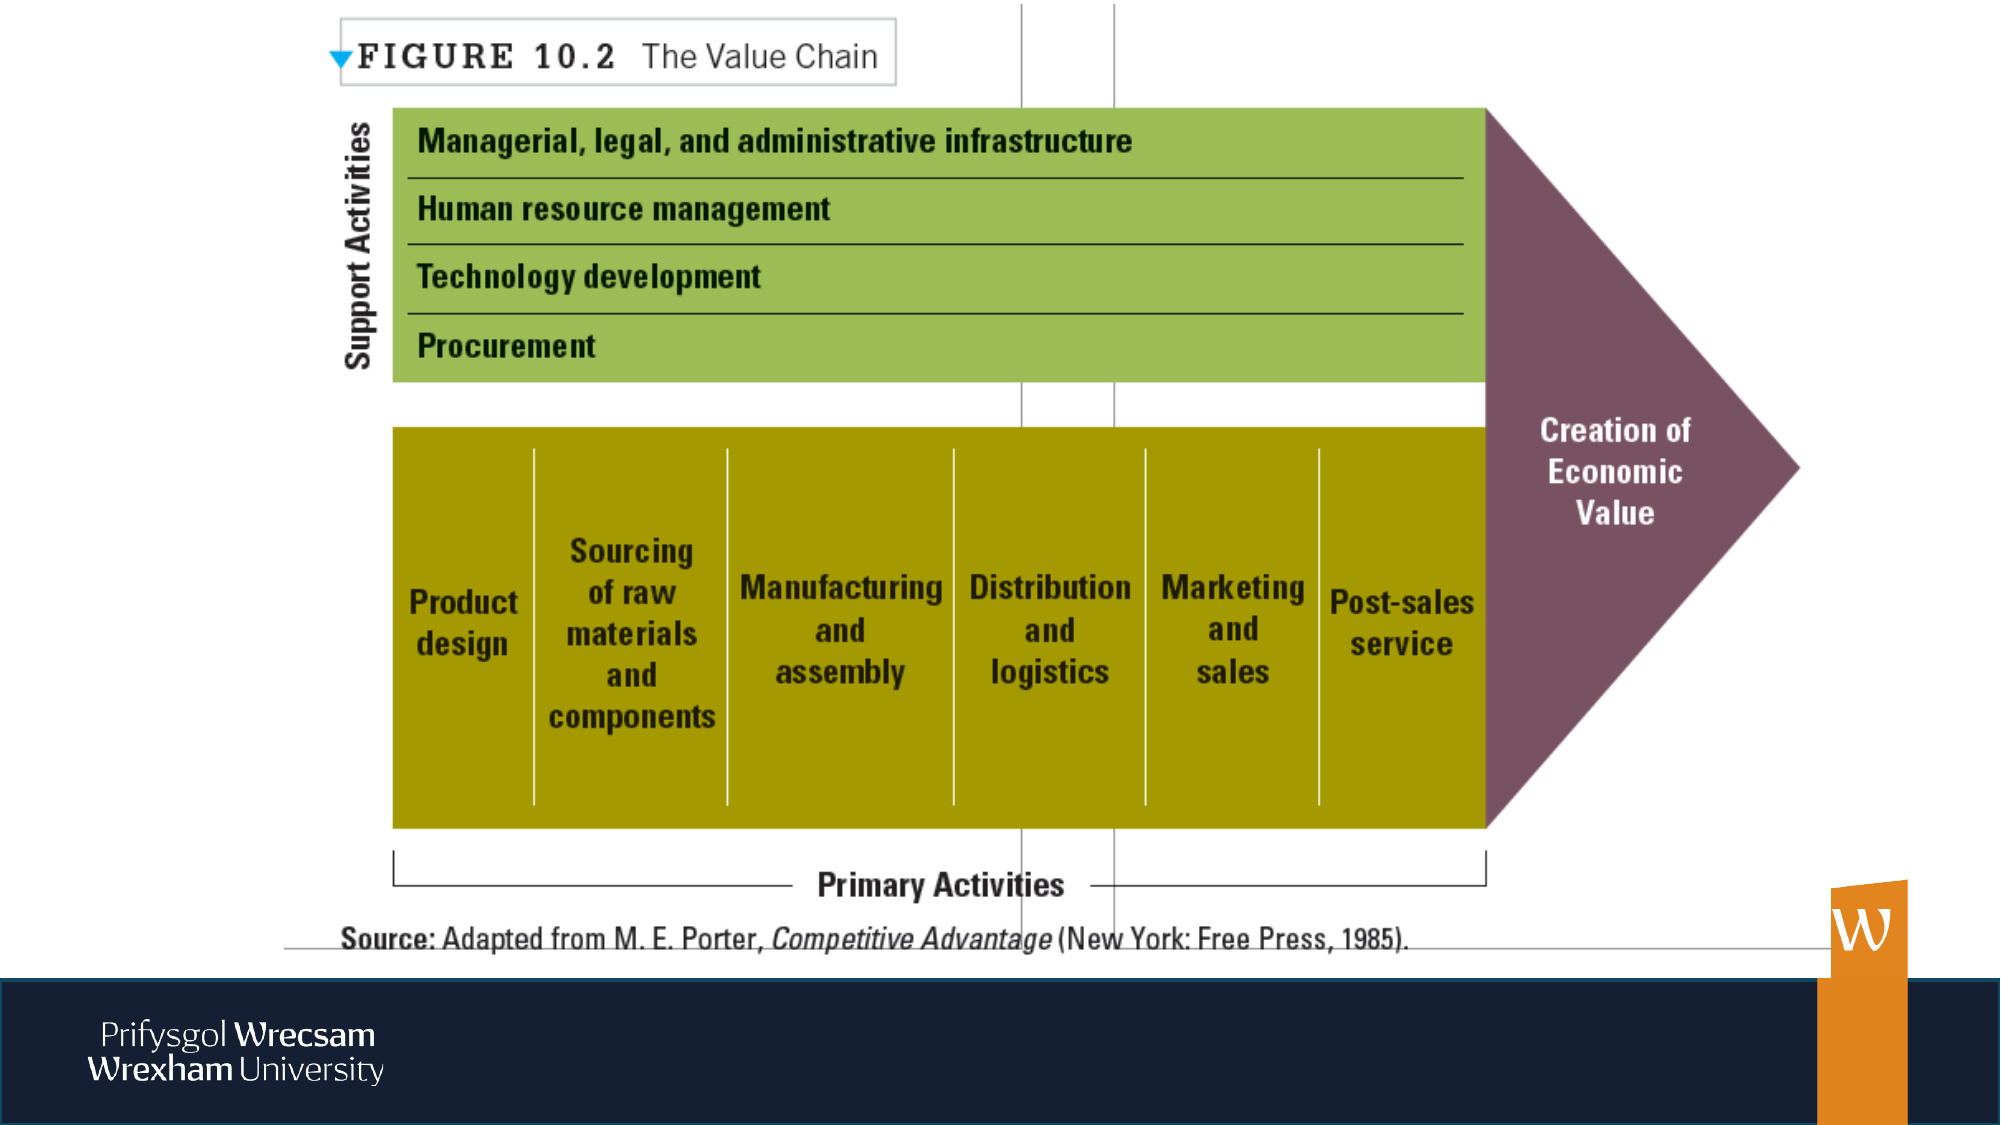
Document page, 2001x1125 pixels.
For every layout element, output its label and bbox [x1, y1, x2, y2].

text_box [0, 978, 1817, 1125]
picture [87, 1019, 384, 1086]
text_box [1908, 978, 2000, 1125]
picture [1817, 879, 1908, 1125]
list [283, 4, 1831, 979]
